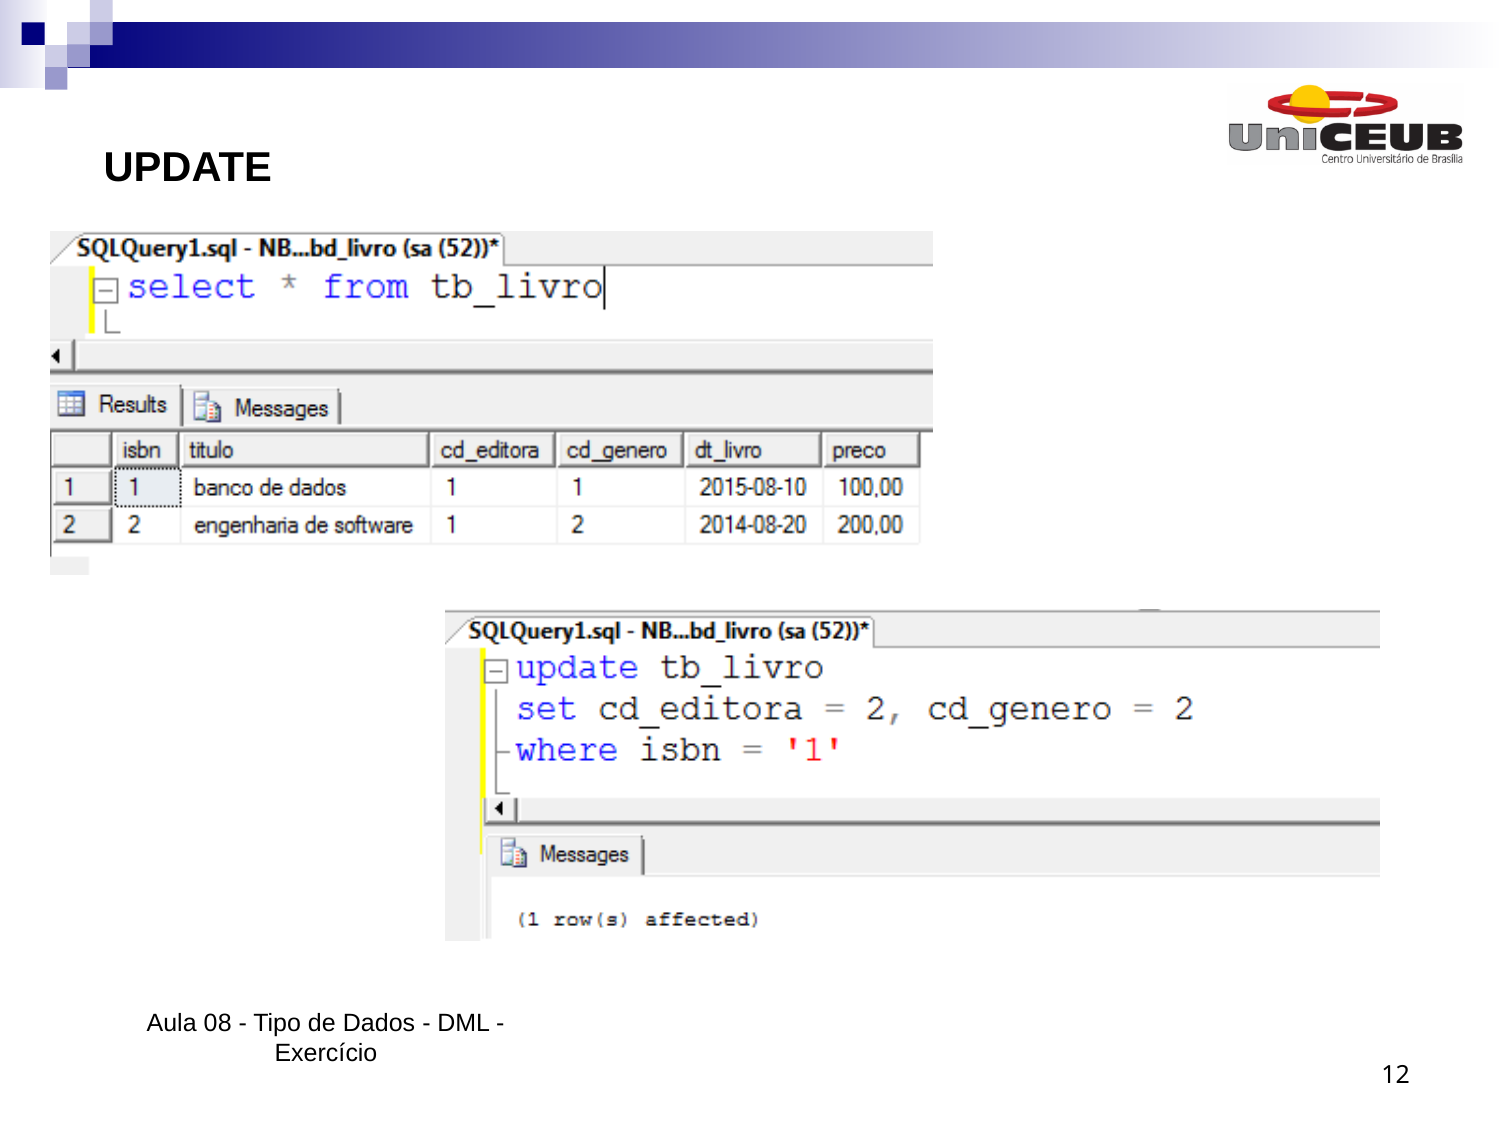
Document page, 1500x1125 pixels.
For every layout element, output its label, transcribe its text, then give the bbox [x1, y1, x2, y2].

text_box ‹#› [1074, 1024, 1425, 1100]
picture [444, 609, 1380, 941]
footer Aula 08 - Tipo de Dados - DML - Exercício [88, 998, 564, 1074]
picture [49, 231, 933, 575]
picture [1227, 83, 1464, 165]
text_box UPDATE [88, 131, 1093, 198]
